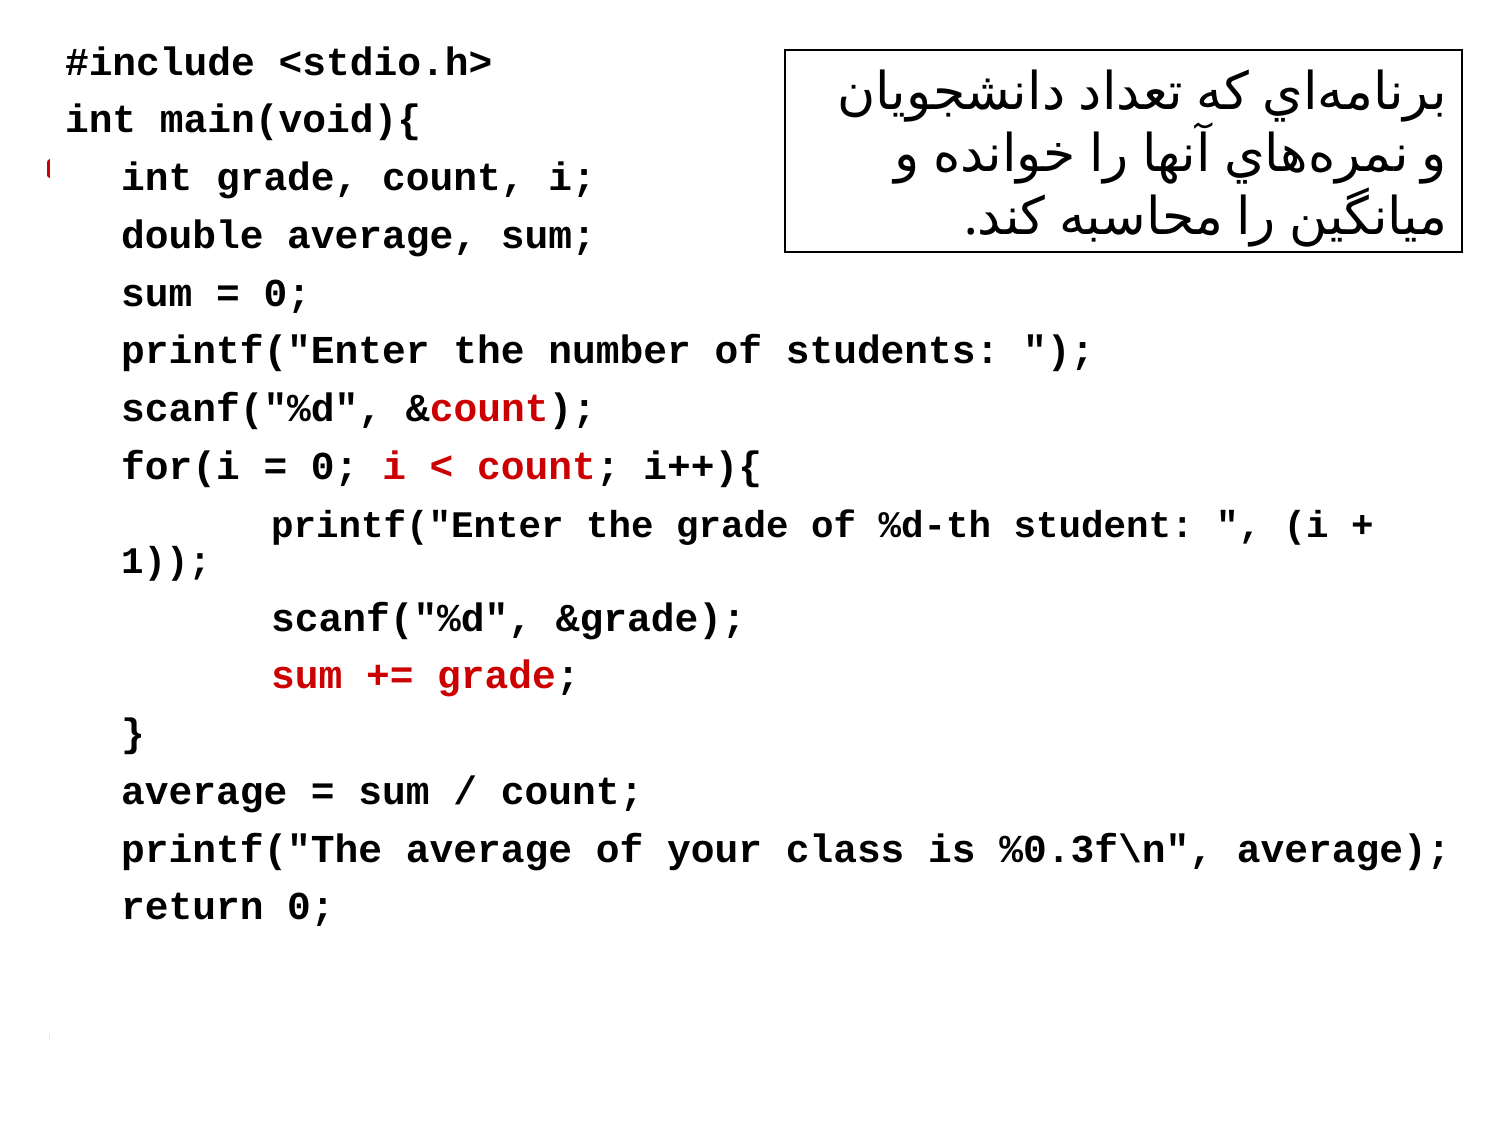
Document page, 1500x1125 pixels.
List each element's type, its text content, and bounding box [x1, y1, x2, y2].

text_box برنامه‌اي كه تعداد دانشجويان و نمره‌هاي آنها را خوانده و ميانگين را محاسبه كند. [784, 49, 1463, 253]
text_box #include <stdio.h> int main(void){ int grade, count, i; double average, sum; sum = 0; printf("Enter the number of students: "); scanf("%d", &count); for(i = 0; i < count; i++){ printf("Enter the grade of %d-th student: ", (i + 1)); scanf("%d", &grade); sum += grade; } average = sum / count; printf("The average of your class is %0.3f\n", average); return 0; [50, 37, 1500, 1125]
